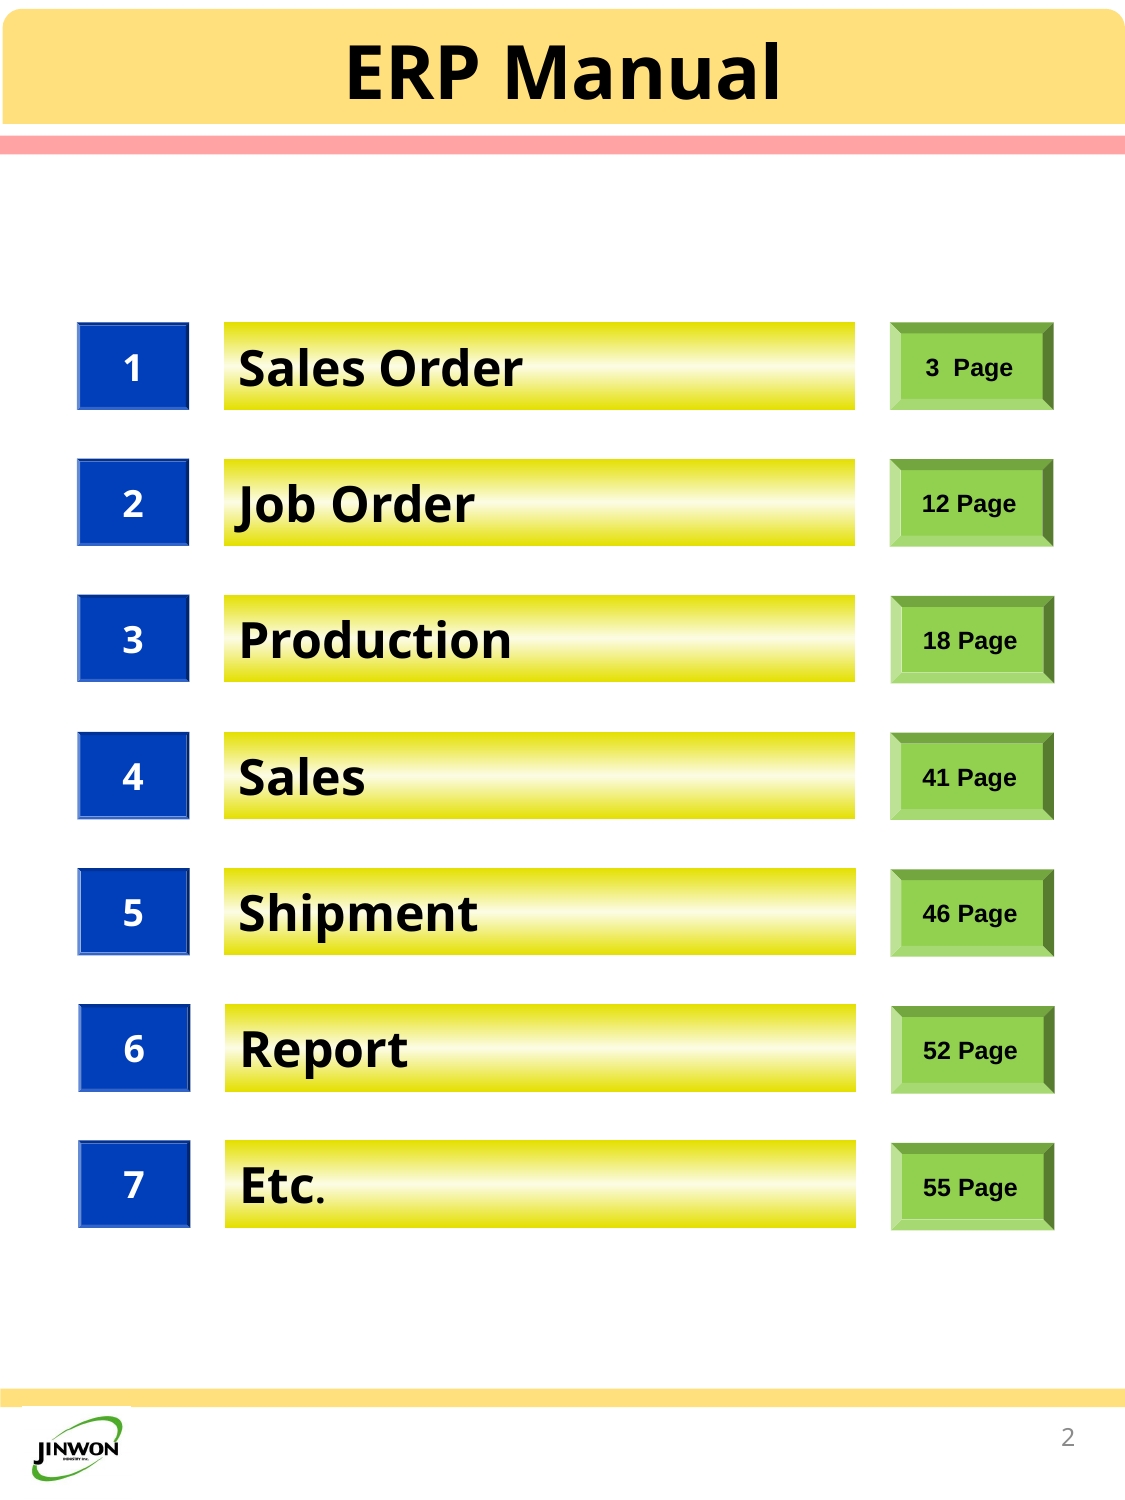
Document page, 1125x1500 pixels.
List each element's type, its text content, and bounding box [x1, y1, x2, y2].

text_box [77, 1003, 857, 1093]
text_box ERP Manual [0, 6, 1125, 127]
text_box 55 Page [890, 1142, 1055, 1231]
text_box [76, 322, 856, 411]
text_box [77, 867, 856, 956]
text_box 41 Page [890, 732, 1054, 820]
slide_number 32 [893, 1083, 1052, 1093]
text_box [77, 1140, 857, 1229]
text_box 52 Page [891, 1006, 1055, 1094]
text_box 18 Page [890, 595, 1055, 684]
picture [22, 1406, 131, 1499]
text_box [892, 673, 1052, 683]
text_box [76, 594, 856, 683]
text_box 12 Page [889, 459, 1054, 547]
slide_number 31 [892, 536, 1051, 546]
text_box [76, 458, 856, 547]
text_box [893, 946, 1052, 956]
slide_number 2 [827, 1406, 1091, 1471]
text_box 3 Page [889, 322, 1054, 410]
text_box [892, 399, 1051, 409]
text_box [76, 731, 856, 820]
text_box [893, 810, 1051, 819]
text_box 46 Page [890, 869, 1055, 957]
slide_number 33 [893, 1220, 1053, 1230]
